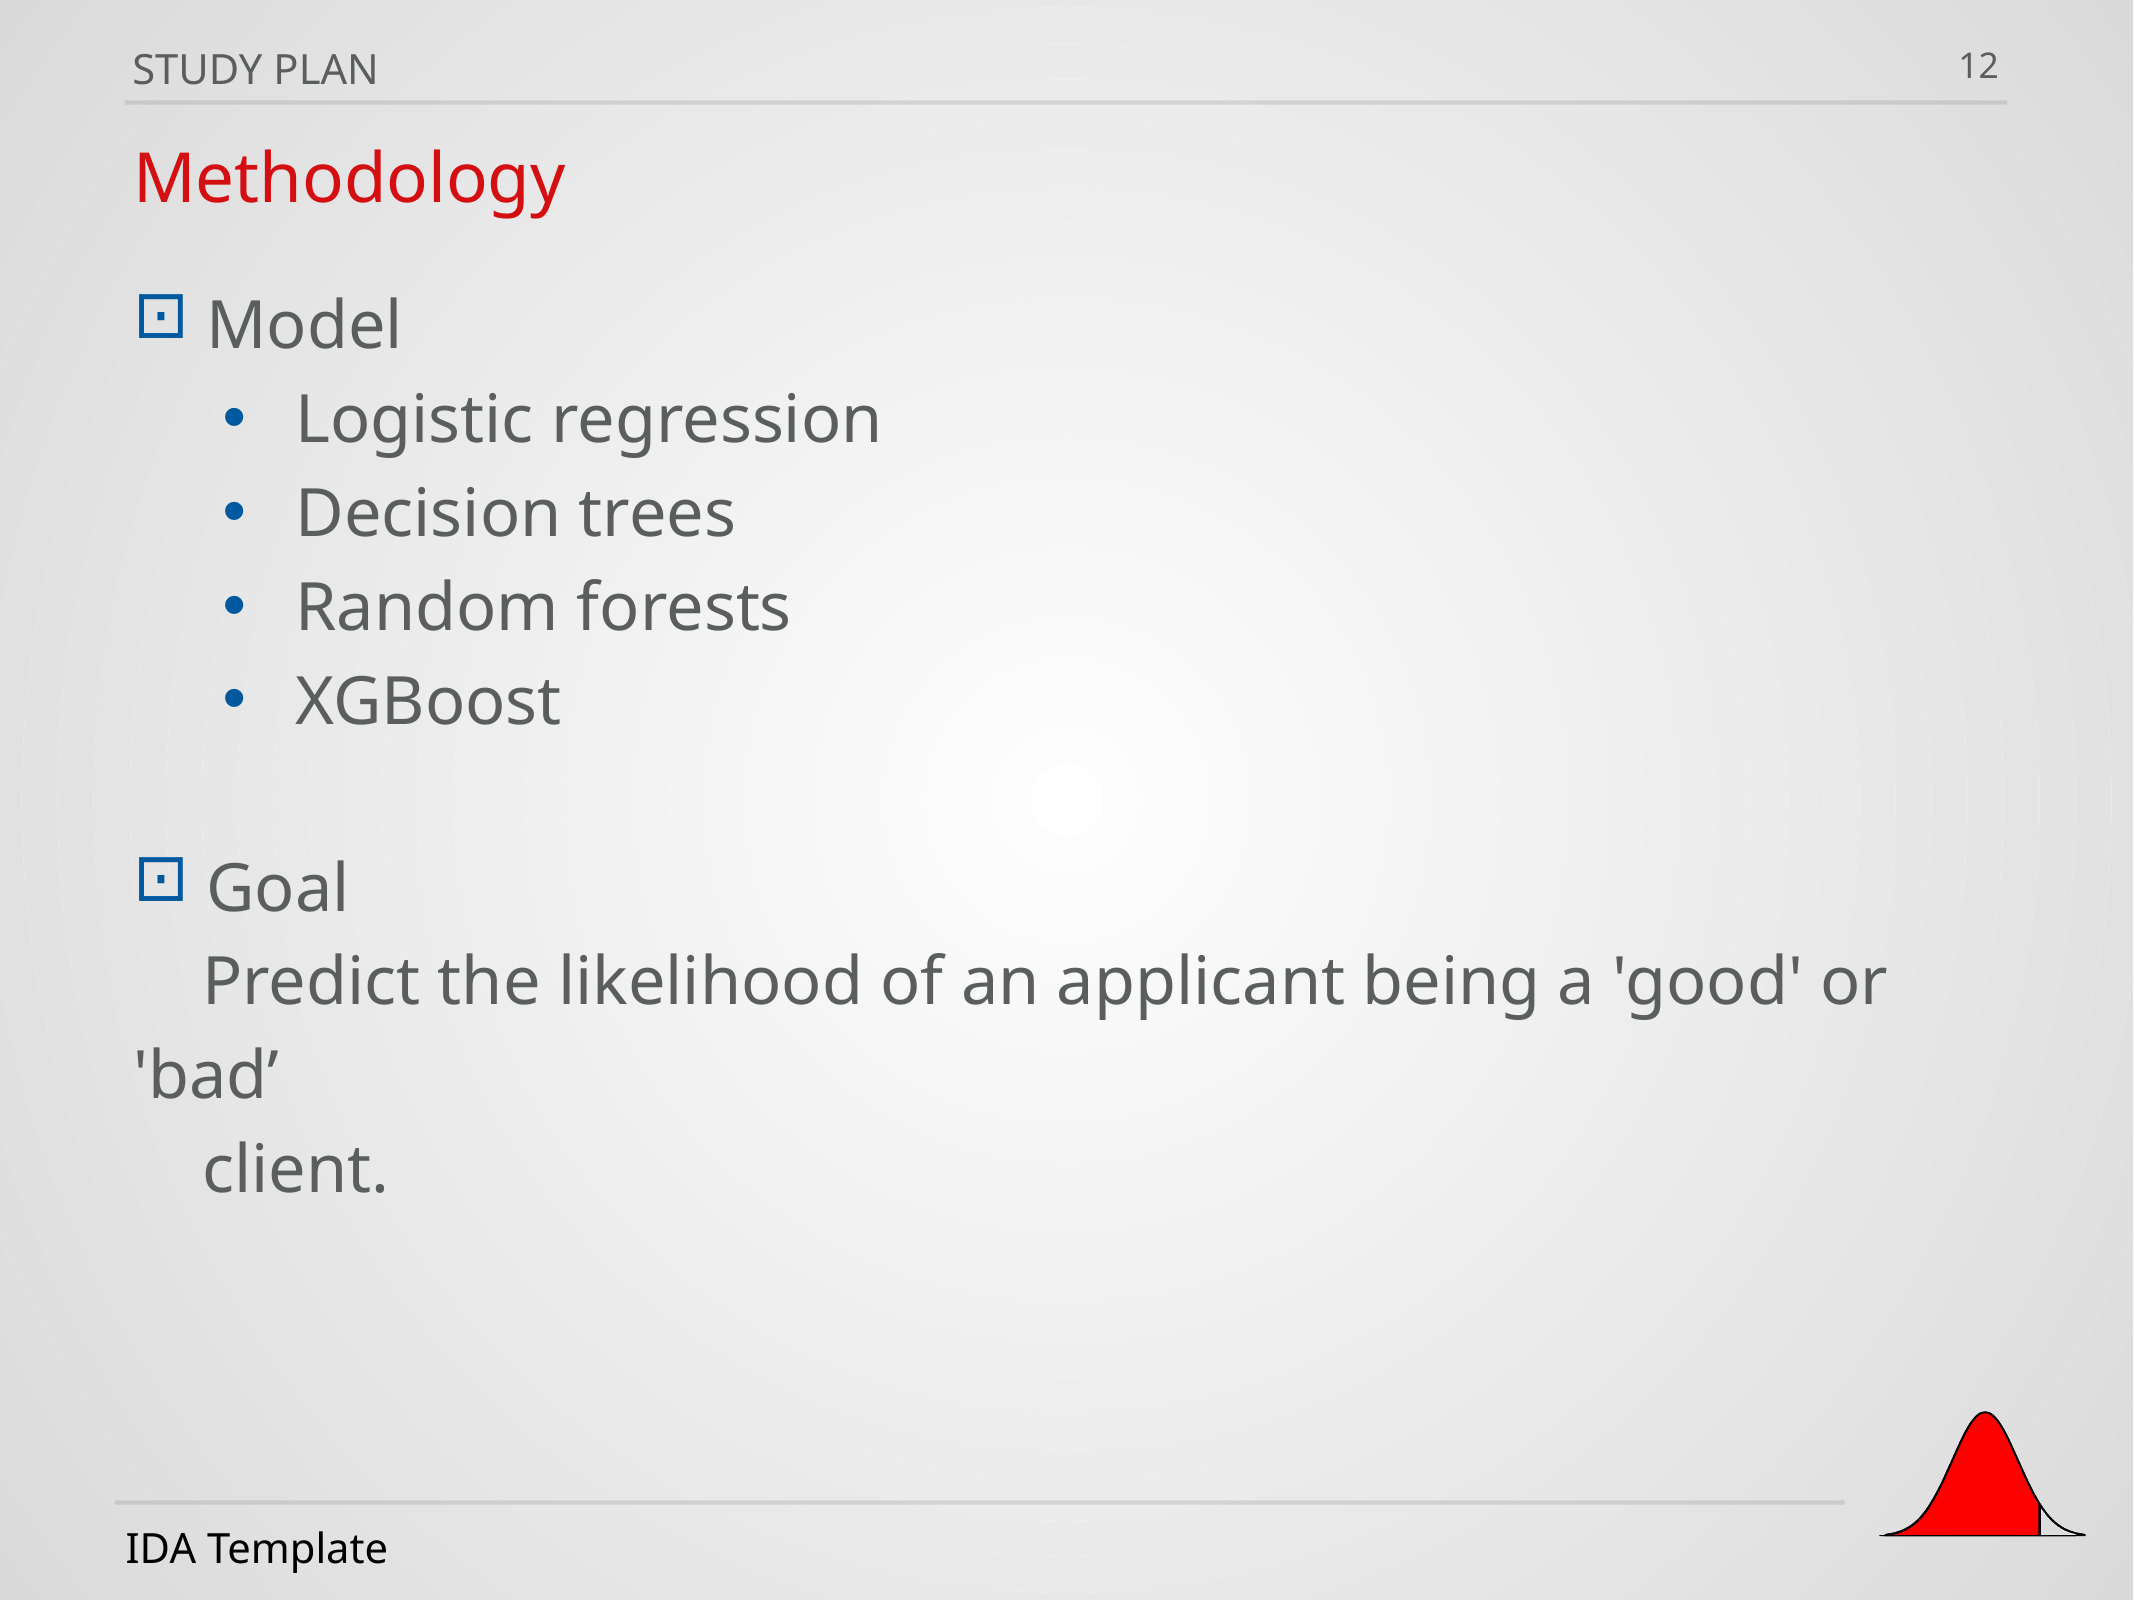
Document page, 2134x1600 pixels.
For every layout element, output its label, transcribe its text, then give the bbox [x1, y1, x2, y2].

text_box Logistic regression Decision trees Random forests XGBoost [214, 354, 1488, 746]
list Model Goal Predict the likelihood of an applicant being a 'good' or 'bad’ client. [124, 258, 2007, 1216]
picture [1879, 1411, 2086, 1537]
list STUDY PLAN [123, 34, 1684, 103]
list IDA Template [116, 1514, 1017, 1581]
slide_number 12 [1925, 34, 2008, 101]
list Methodology [124, 124, 2007, 226]
